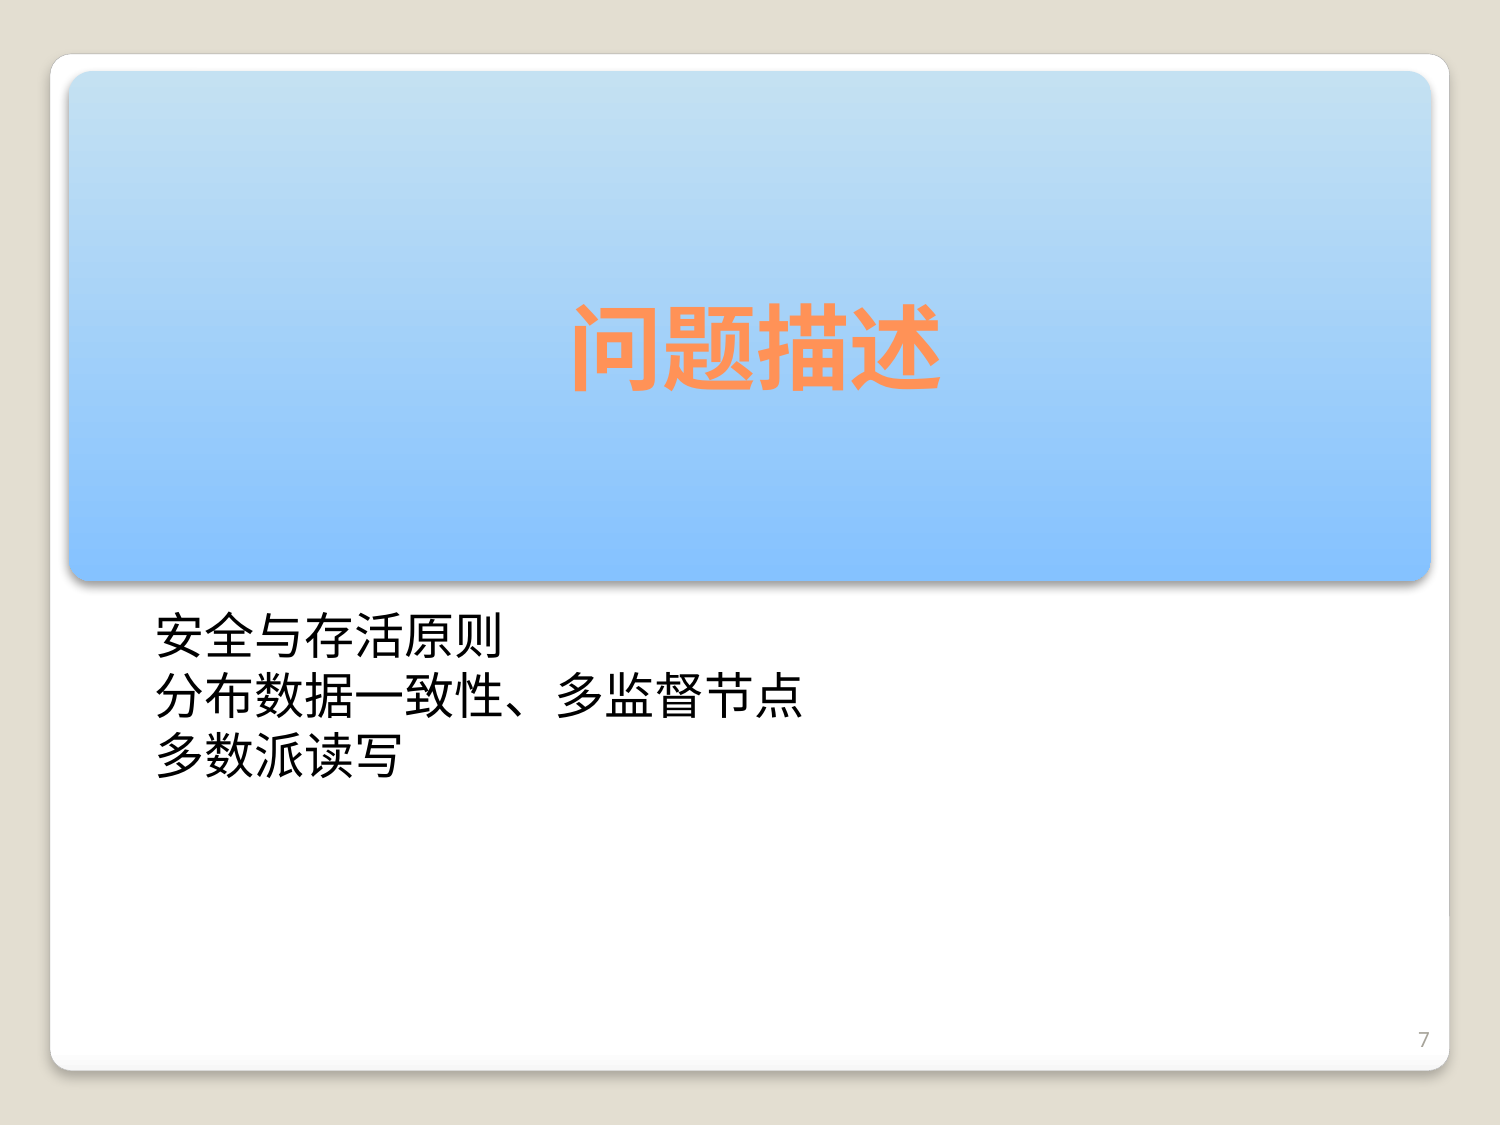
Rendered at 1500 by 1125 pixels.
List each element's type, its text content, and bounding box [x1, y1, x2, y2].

subtitle 安全与存活原则 分布数据一致性、多监督节点 多数派读写 [118, 604, 1394, 1024]
slide_number 7 [1369, 1002, 1445, 1063]
title 问题描述 [118, 210, 1394, 411]
